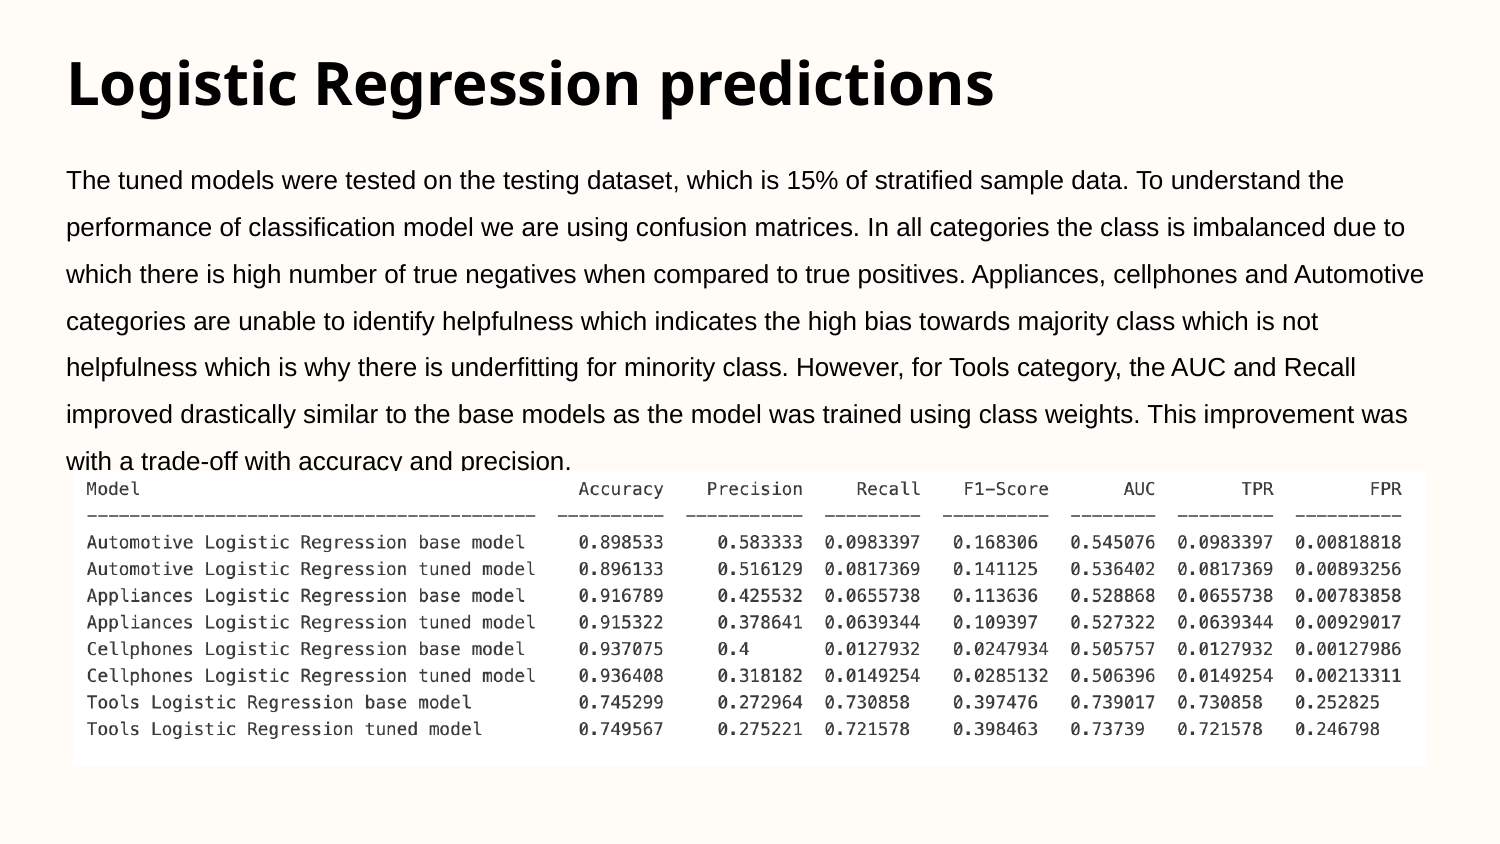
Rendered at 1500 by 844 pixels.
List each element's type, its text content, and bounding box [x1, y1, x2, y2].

picture [73, 471, 1427, 767]
title Logistic Regression predictions [51, 30, 1449, 133]
list The tuned models were tested on the testing dataset, which is 15% of stratified sample data. To understand the performance of classification model we are using confusion matrices. In all categories the class is imbalanced due to which there is high number of true negatives when compared to true positives. Appliances, cellphones and Automotive categories are unable to identify helpfulness which indicates the high bias towards majority class which is not helpfulness which is why there is underfitting for minority class. However, for Tools category, the AUC and Recall improved drastically similar to the base models as the model was trained using class weights. This improvement was with a trade-off with accuracy and precision. [51, 133, 1449, 497]
